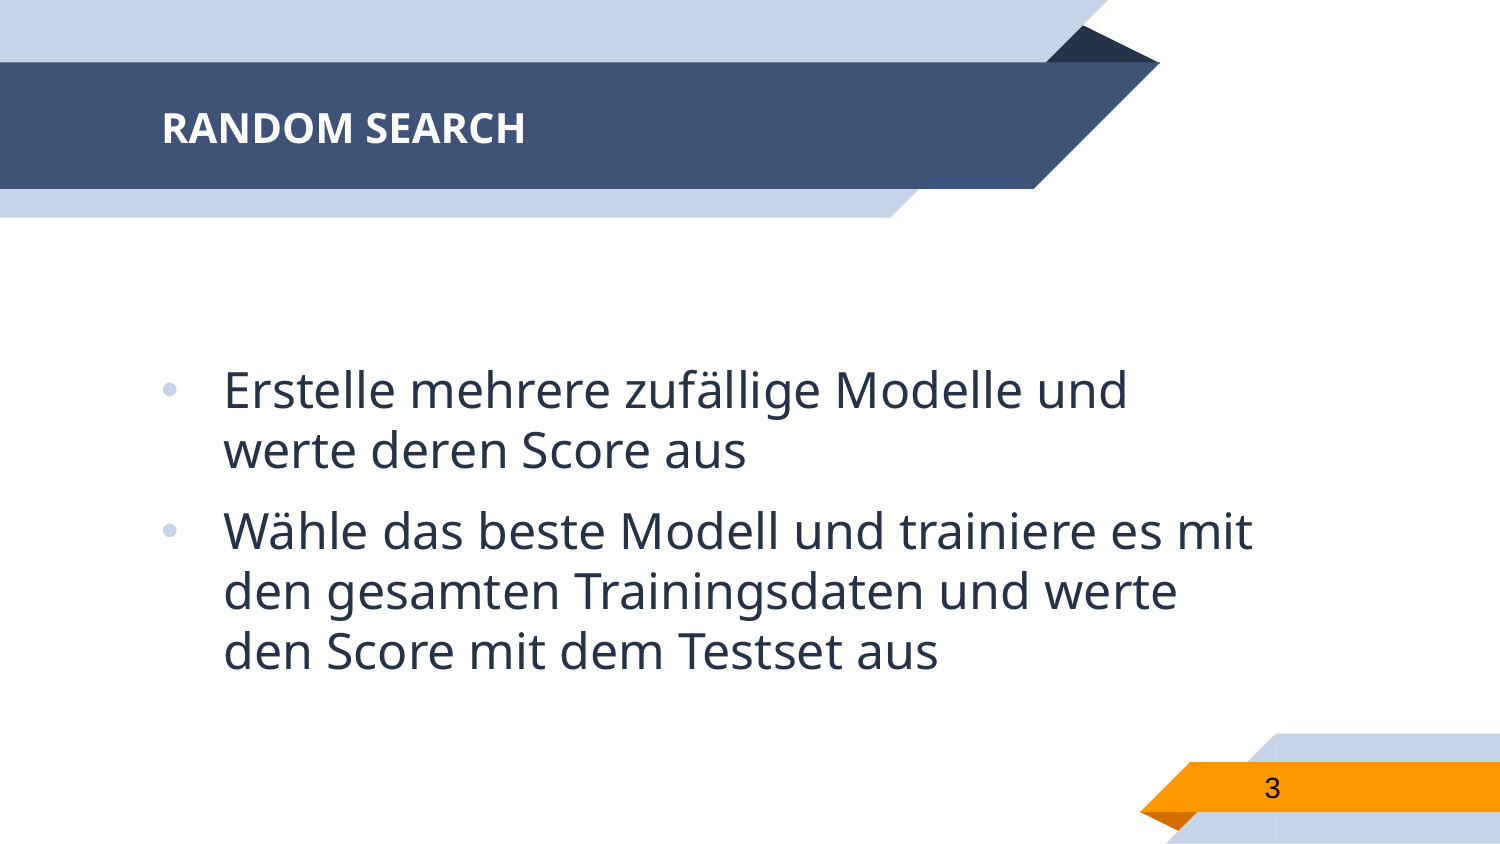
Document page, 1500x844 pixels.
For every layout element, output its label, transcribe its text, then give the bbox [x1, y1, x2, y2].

slide_number 3 [1249, 760, 1494, 813]
title RANDOM SEARCH [133, 64, 1035, 190]
list Erstelle mehrere zufällige Modelle und werte deren Score aus Wähle das beste Modell und trainiere es mit den gesamten Trainingsdaten und werte den Score mit dem Testset aus [133, 301, 1290, 818]
